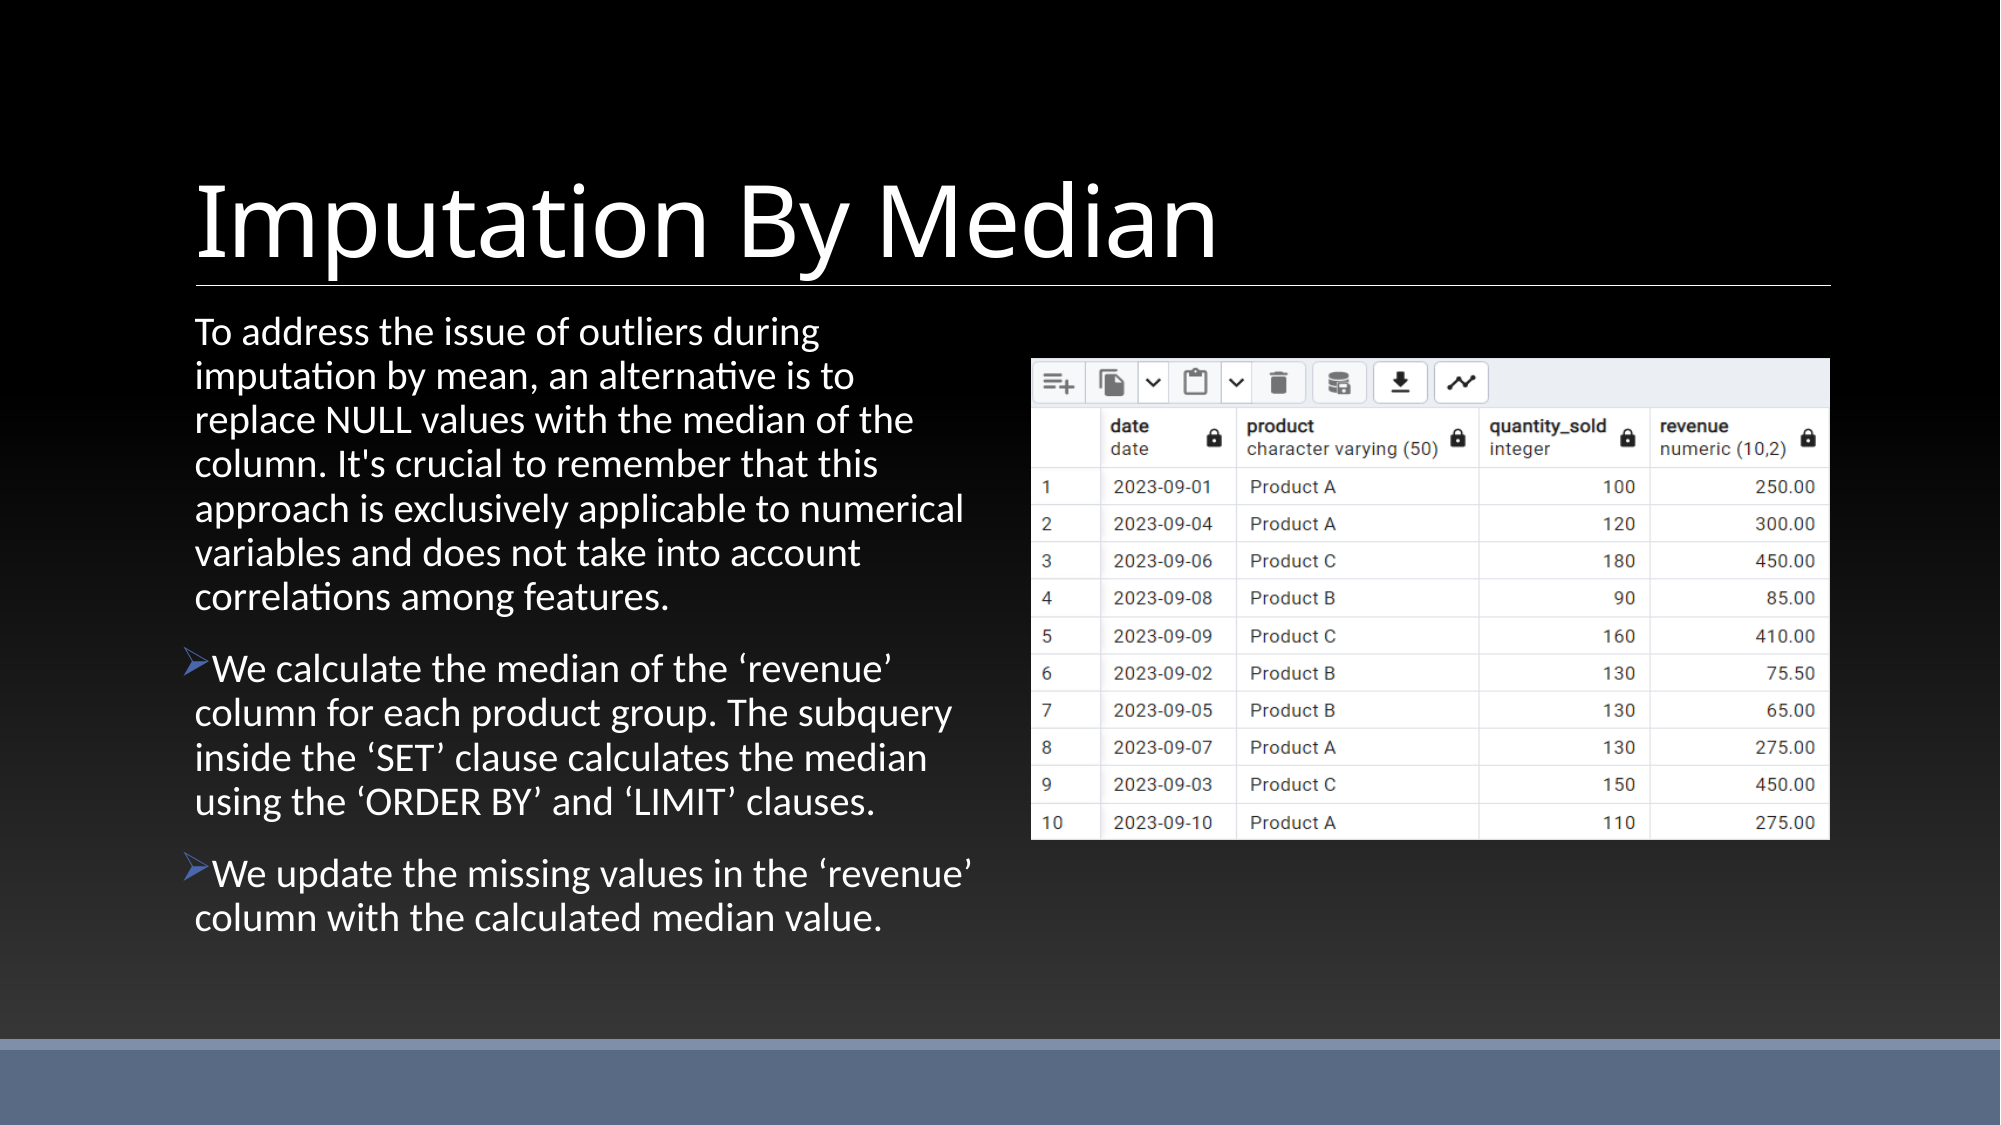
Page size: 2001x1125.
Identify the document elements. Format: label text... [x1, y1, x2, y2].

picture [1031, 358, 1831, 841]
list To address the issue of outliers during imputation by mean, an alternative is to replace NULL values with the median of the column. It's crucial to remember that this approach is exclusively applicable to numerical variables and does not take into account correlations among features. We calculate the median of the ‘revenue’ column for each product group. The subquery inside the ‘SET’ clause calculates the median using the ‘ORDER BY’ and ‘LIMIT’ clauses. We update the missing values in the ‘revenue’ column with the calculated median value. [180, 302, 979, 960]
title Imputation By Median [180, 47, 1830, 285]
